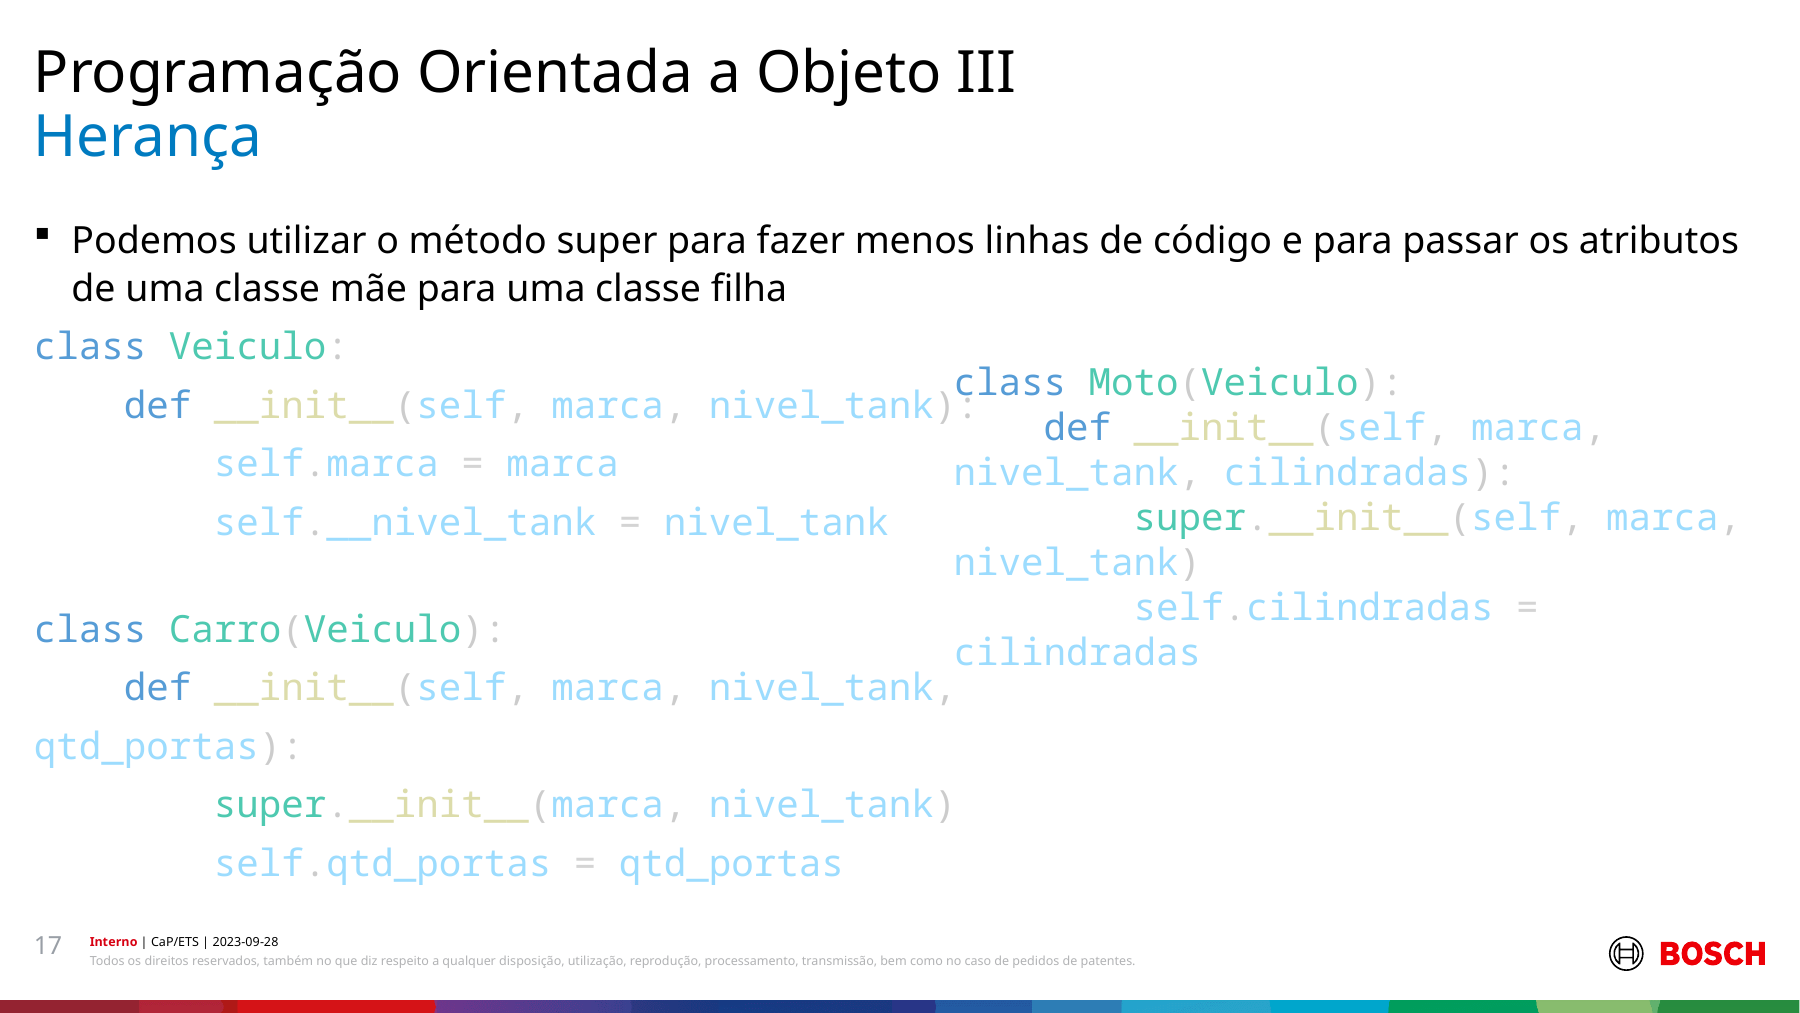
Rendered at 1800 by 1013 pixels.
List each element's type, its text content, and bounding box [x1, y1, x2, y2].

list Podemos utilizar o método super para fazer menos linhas de código e para passar os atributos de uma classe mãe para uma classe filha class Veiculo: def __init__(self, marca, nivel_tank): self.marca = marca self.__nivel_tank = nivel_tank class Carro(Veiculo): def __init__(self, marca, nivel_tank, qtd_portas): super.__init__(marca, nivel_tank) self.qtd_portas = qtd_portas [33, 212, 1766, 909]
slide_number 17 [33, 929, 81, 997]
picture [0, 1000, 1270, 1013]
title Herança [33, 107, 1766, 171]
list Programação Orientada a Objeto III [33, 42, 1766, 107]
text_box class Moto(Veiculo): def __init__(self, marca, nivel_tank, cilindradas): super.__init__(self, marca, nivel_tank) self.cilindradas = cilindradas [953, 358, 1777, 654]
picture [1388, 1000, 1800, 1013]
